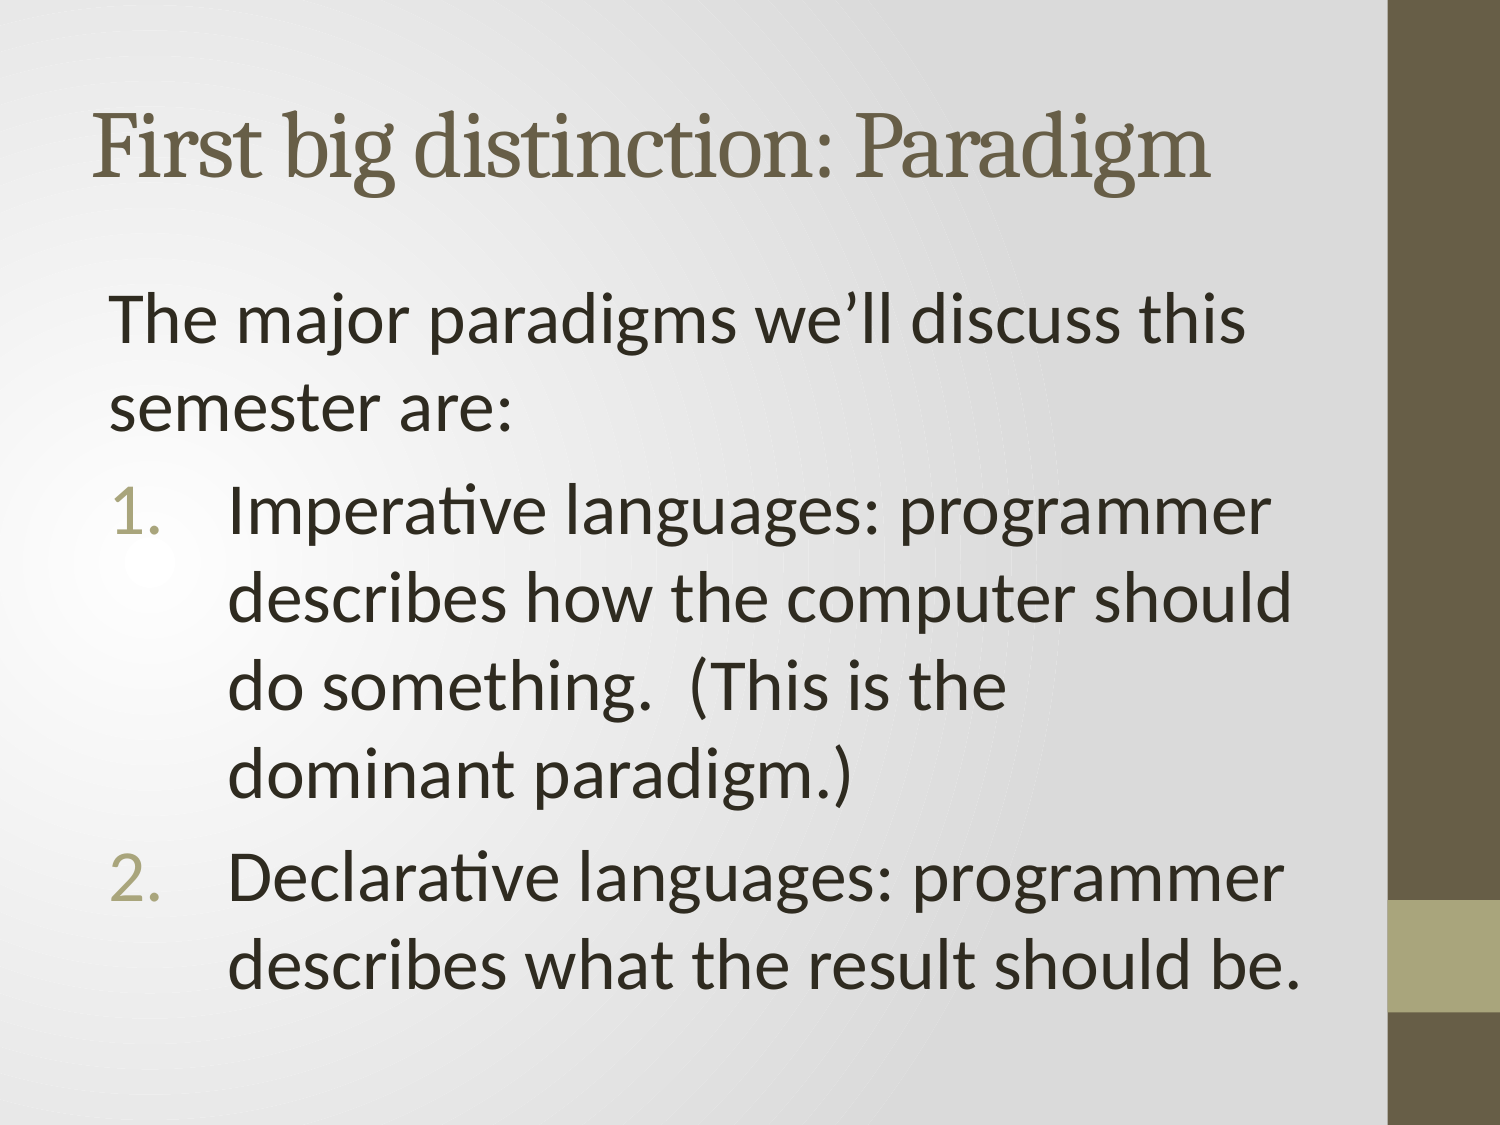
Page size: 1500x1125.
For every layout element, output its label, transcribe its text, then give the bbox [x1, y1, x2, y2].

title First big distinction: Paradigm [75, 45, 1325, 233]
list The major paradigms we’ll discuss this semester are: Imperative languages: programmer describes how the computer should do something. (This is the dominant paradigm.) Declarative languages: programmer describes what the result should be. [75, 262, 1325, 1050]
